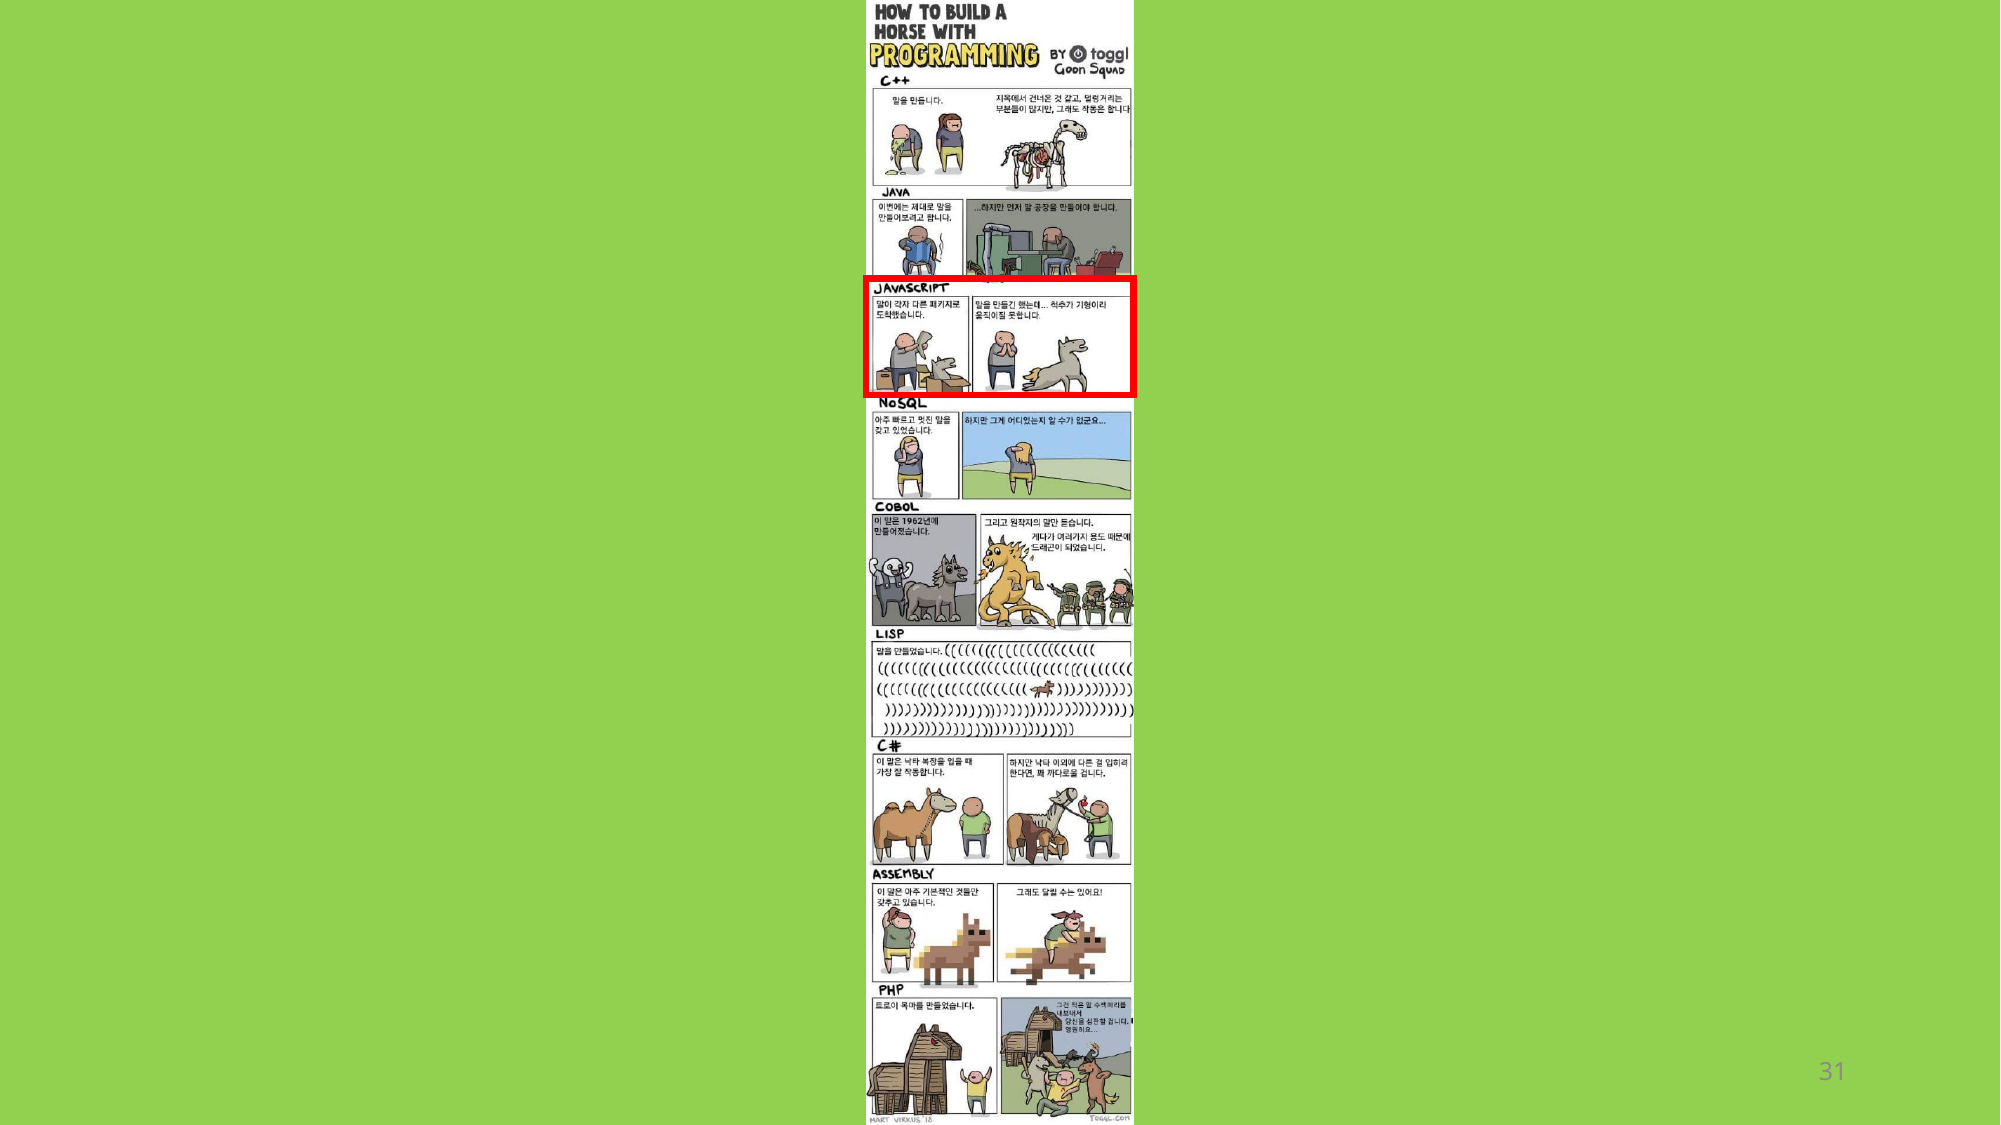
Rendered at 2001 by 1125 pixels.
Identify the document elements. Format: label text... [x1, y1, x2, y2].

slide_number 31 [1412, 1042, 1863, 1103]
picture [866, 0, 1134, 1125]
